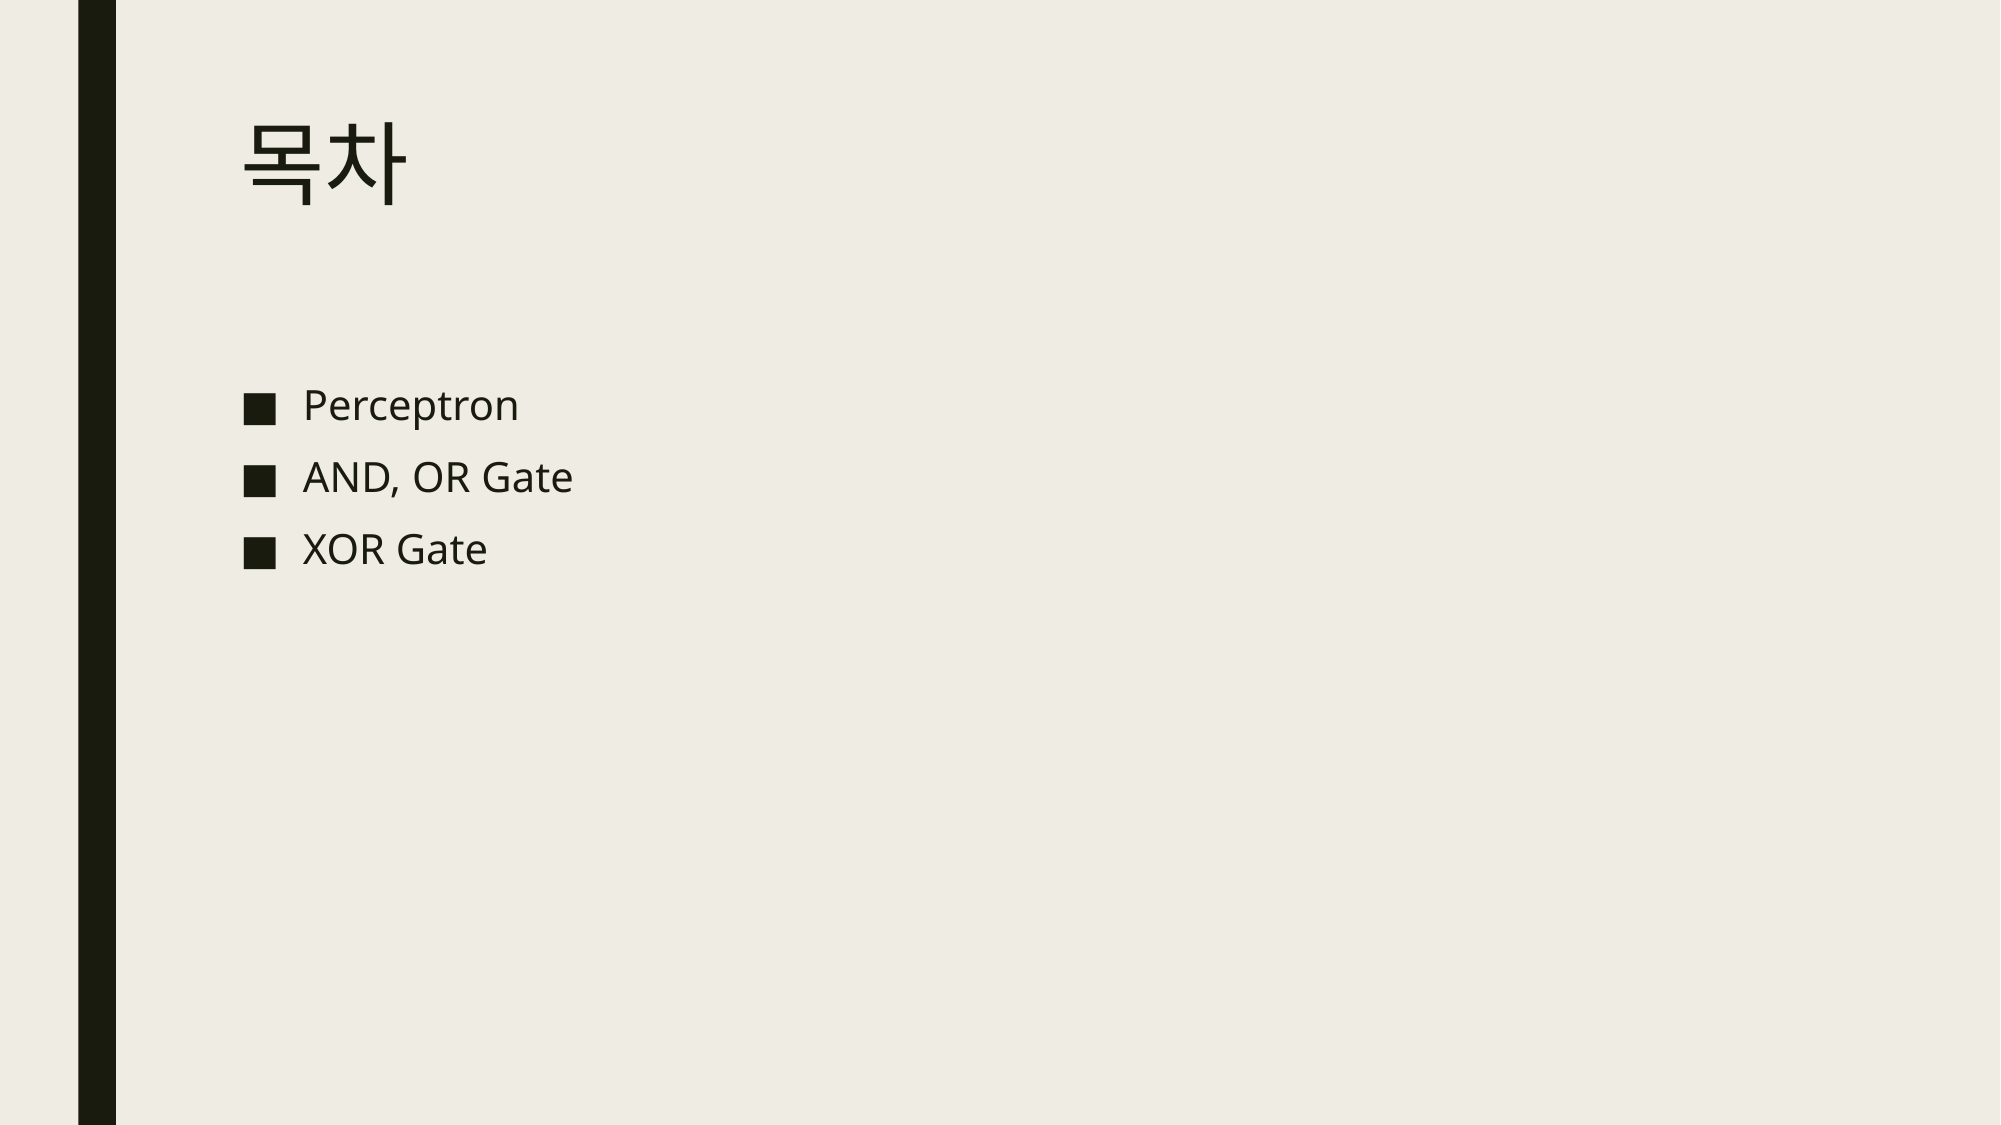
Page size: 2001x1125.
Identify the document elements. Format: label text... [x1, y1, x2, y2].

title 목차 [225, 112, 1800, 357]
list Perceptron AND, OR Gate XOR Gate [225, 375, 1800, 963]
